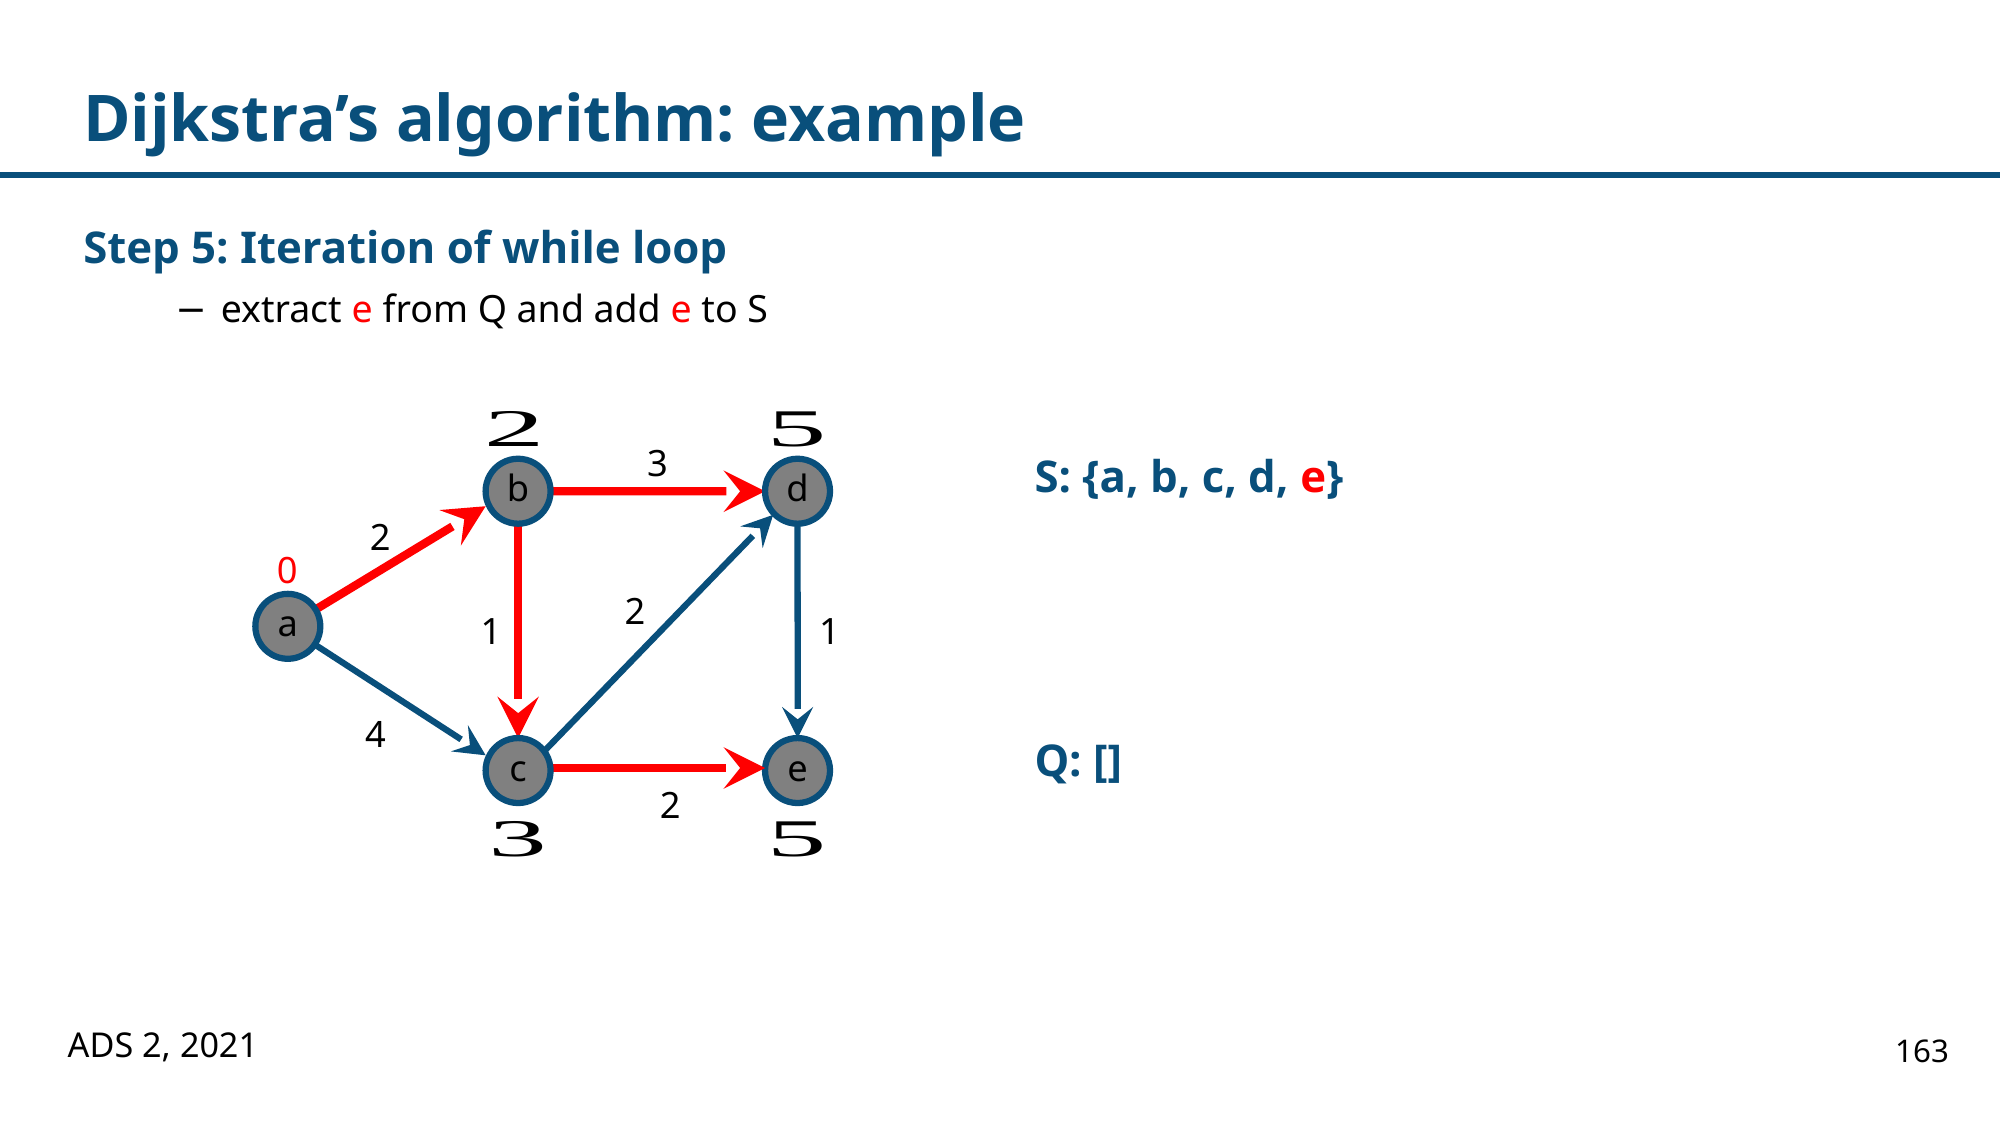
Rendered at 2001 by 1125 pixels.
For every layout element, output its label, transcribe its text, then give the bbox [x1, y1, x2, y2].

text_box c [485, 738, 551, 804]
text_box [744, 480, 765, 502]
text_box Q: [] [1019, 724, 1957, 793]
text_box 1 [465, 600, 517, 659]
text_box 3 [632, 432, 683, 491]
text_box 0 [262, 539, 313, 598]
slide_number 163 [1643, 1022, 1968, 1101]
text_box [744, 757, 766, 779]
footer ADS 2, 2021 [51, 1022, 1317, 1101]
text_box 2 [645, 774, 696, 834]
text_box 2 [355, 506, 406, 566]
list Step 5: Iteration of while loop extract e from Q and add e to S [83, 220, 1917, 1000]
text_box b [485, 458, 551, 524]
text_box 4 [350, 703, 401, 762]
title Dijkstra’s algorithm: example [83, 50, 1790, 180]
text_box [507, 717, 529, 738]
text_box [462, 735, 486, 756]
text_box e [765, 738, 831, 804]
text_box [787, 717, 808, 739]
text_box 2 [609, 581, 661, 640]
text_box a [255, 593, 321, 659]
text_box d [765, 458, 831, 524]
text_box S: {a, b, c, d, e} [1019, 441, 1957, 509]
text_box 1 [804, 600, 855, 659]
text_box [751, 514, 774, 537]
text_box [462, 506, 486, 526]
